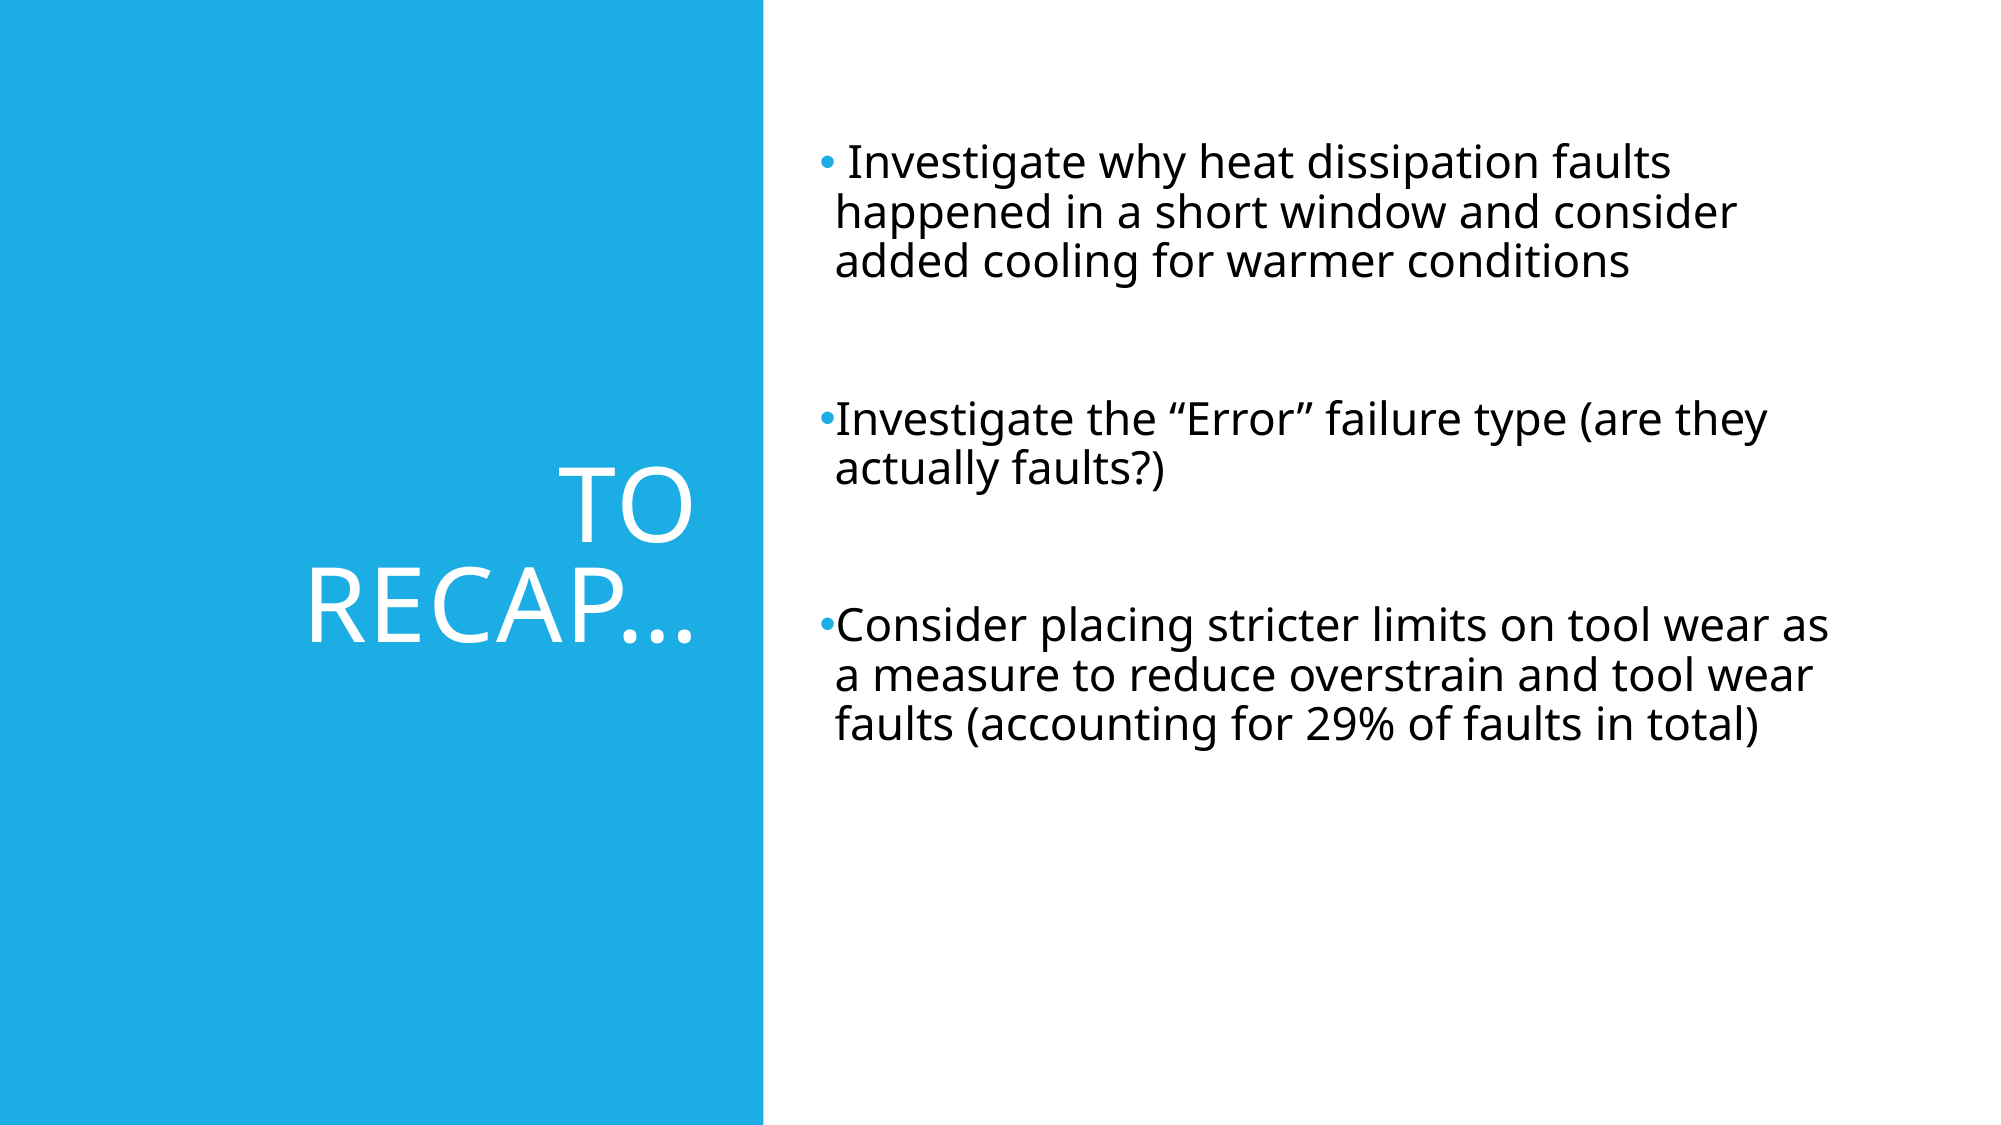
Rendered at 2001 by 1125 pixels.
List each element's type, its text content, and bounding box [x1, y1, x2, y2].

list Investigate why heat dissipation faults happened in a short window and consider added cooling for warmer conditions Investigate the “Error” failure type (are they actually faults?) Consider placing stricter limits on tool wear as a measure to reduce overstrain and tool wear faults (accounting for 29% of faults in total) [812, 131, 1847, 993]
title To recap… [158, 131, 715, 993]
text_box [0, 0, 765, 1125]
text_box [765, 0, 2000, 1125]
